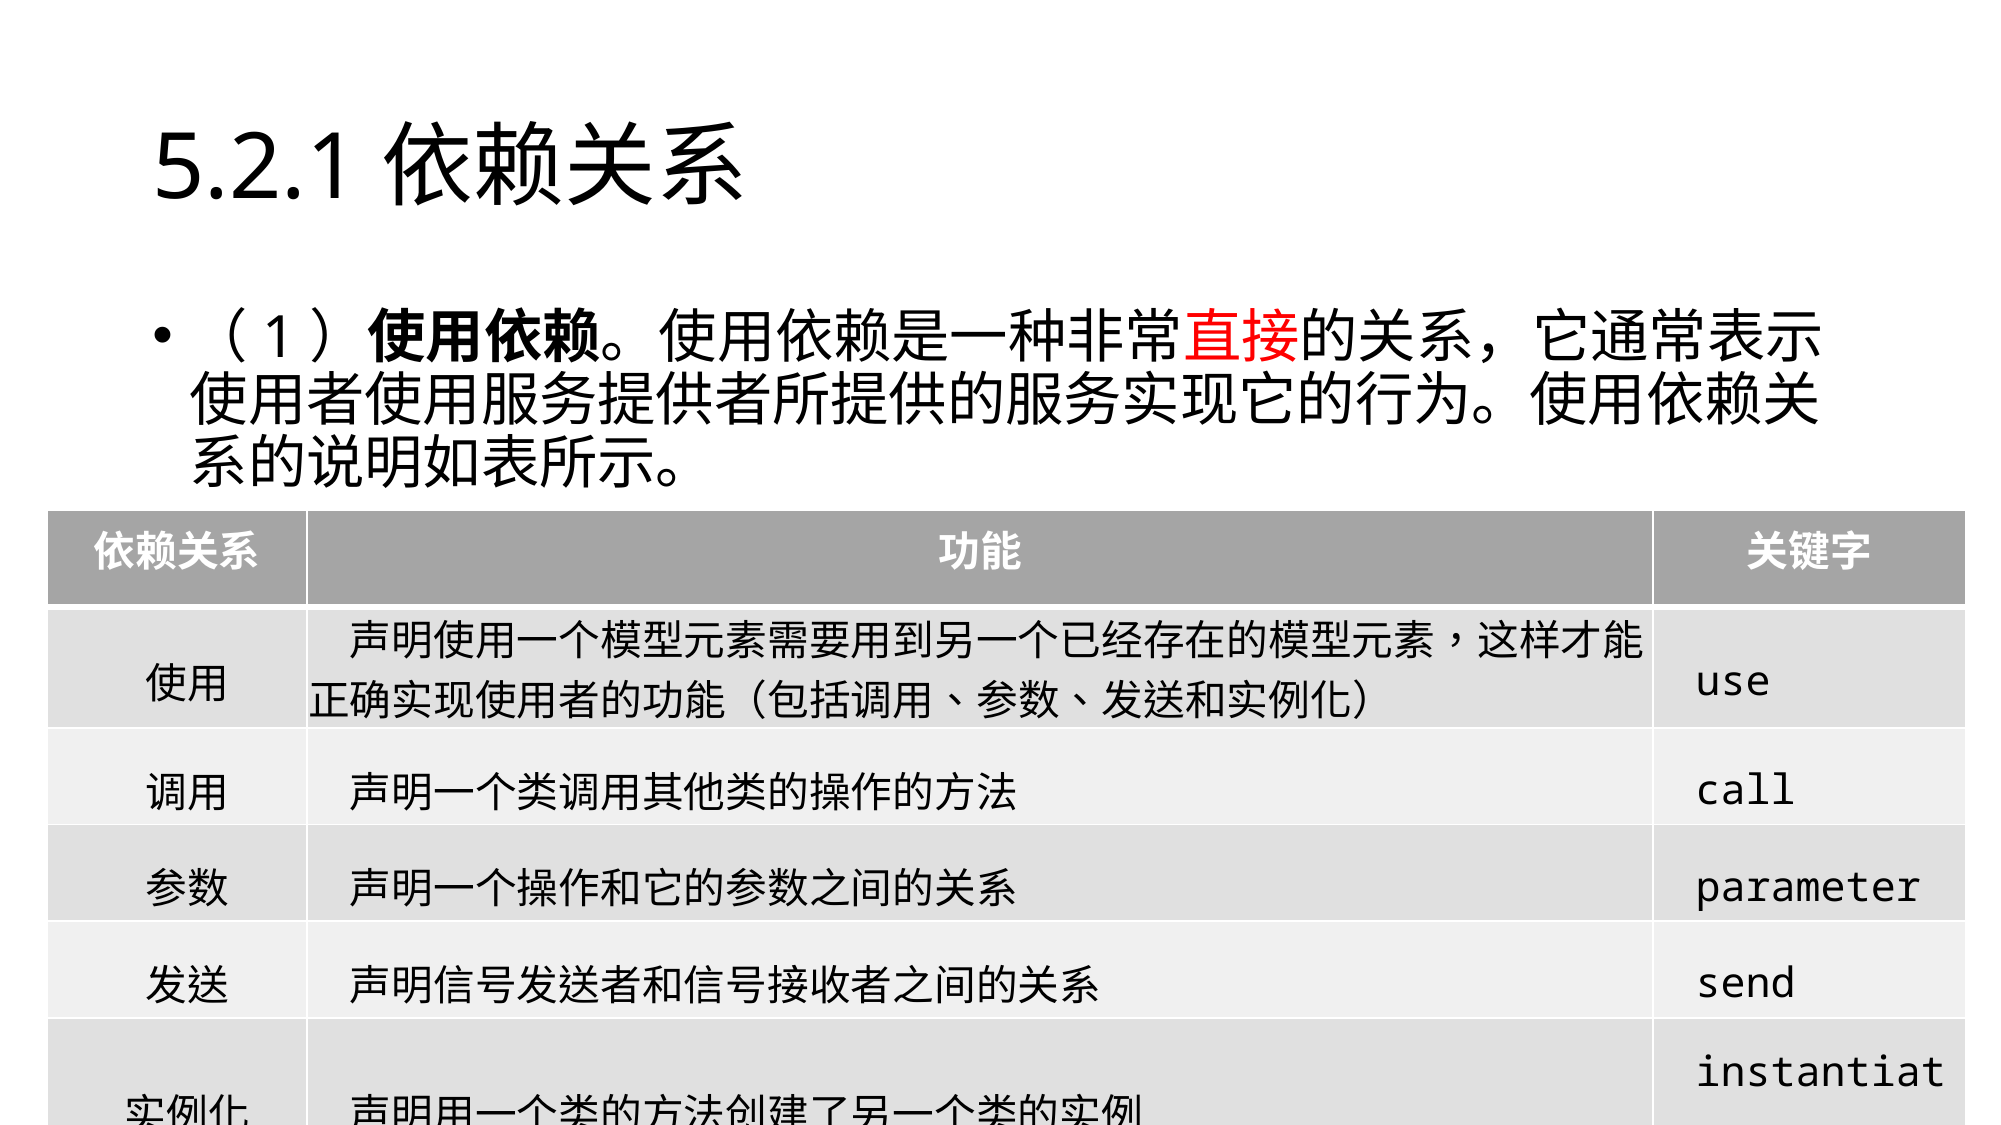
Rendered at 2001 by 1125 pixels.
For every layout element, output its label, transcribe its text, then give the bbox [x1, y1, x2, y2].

table_cell instantiate [1654, 1019, 1965, 1125]
table_cell 声明信号发送者和信号接收者之间的关系 [308, 922, 1652, 1017]
table_cell call [1654, 729, 1965, 824]
table_cell 声明一个操作和它的参数之间的关系 [308, 825, 1652, 920]
table_cell 实例化 [48, 1019, 306, 1125]
list （1）使用依赖。使用依赖是一种非常直接的关系，它通常表示使用者使用服务提供者所提供的服务实现它的行为。使用依赖关系的说明如表所示。 [137, 299, 1863, 509]
table_cell send [1654, 922, 1965, 1017]
table_cell 发送 [48, 922, 306, 1017]
table_header 关键字 [1654, 511, 1965, 604]
table_cell 声明一个类调用其他类的操作的方法 [308, 729, 1652, 824]
table_cell 声明用一个类的方法创建了另一个类的实例 [308, 1019, 1652, 1125]
table_header 功能 [308, 511, 1652, 604]
table_cell 声明使用一个模型元素需要用到另一个已经存在的模型元素，这样才能正确实现使用者的功能（包括调用、参数、发送和实例化） [308, 610, 1652, 727]
table_cell 使用 [48, 610, 306, 727]
table_cell parameter [1654, 825, 1965, 920]
table_cell use [1654, 610, 1965, 727]
table_cell 参数 [48, 825, 306, 920]
title 5.2.1依赖关系 [137, 59, 1863, 278]
table_cell 调用 [48, 729, 306, 824]
table_header 依赖关系 [48, 511, 306, 604]
